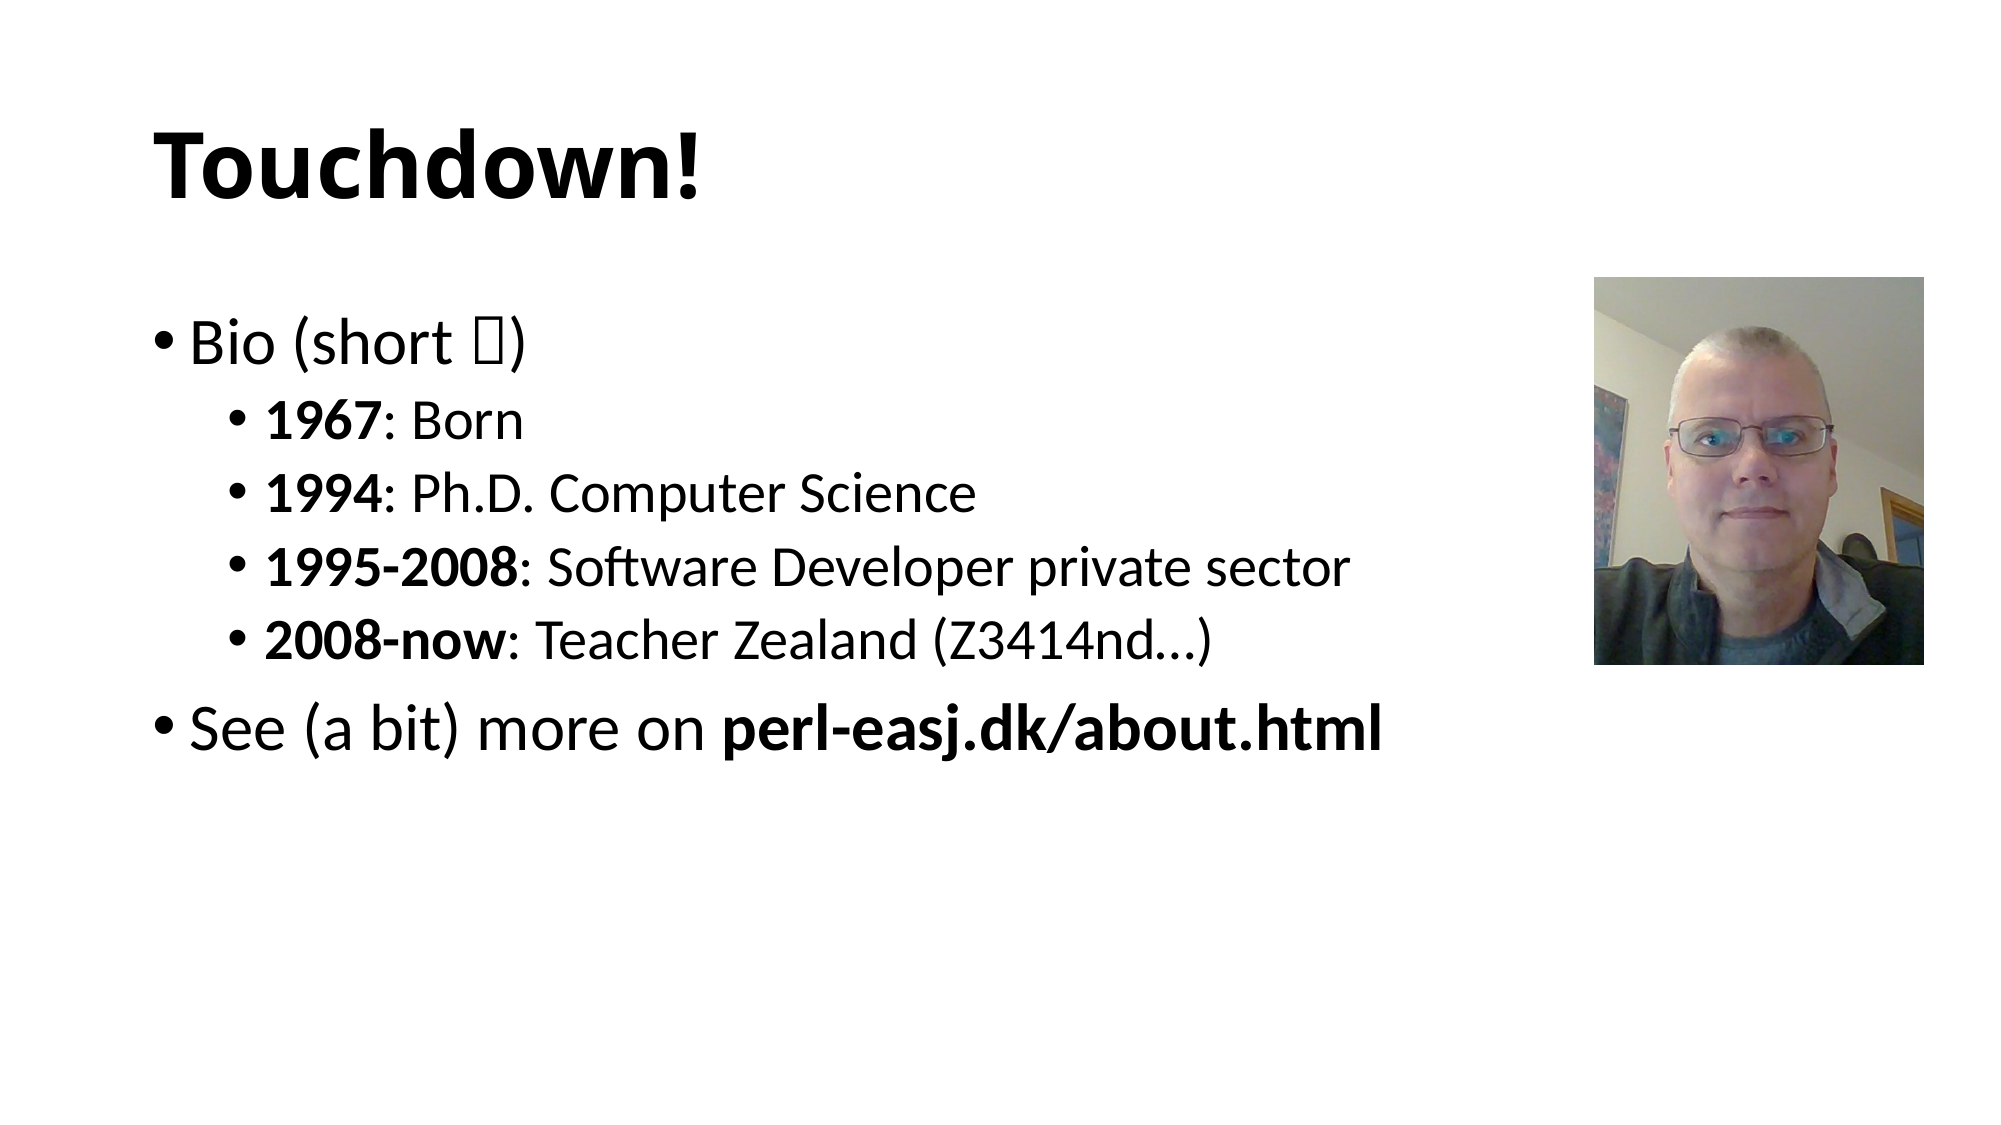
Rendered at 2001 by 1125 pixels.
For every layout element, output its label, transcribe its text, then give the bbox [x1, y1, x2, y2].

title Touchdown! [137, 59, 1863, 278]
picture [1594, 277, 1924, 665]
list Bio (short ) 1967: Born 1994: Ph.D. Computer Science 1995-2008: Software Developer private sector 2008-now: Teacher Zealand (Z3414nd…) See (a bit) more on perl-easj.dk/about.html [137, 299, 1438, 1014]
